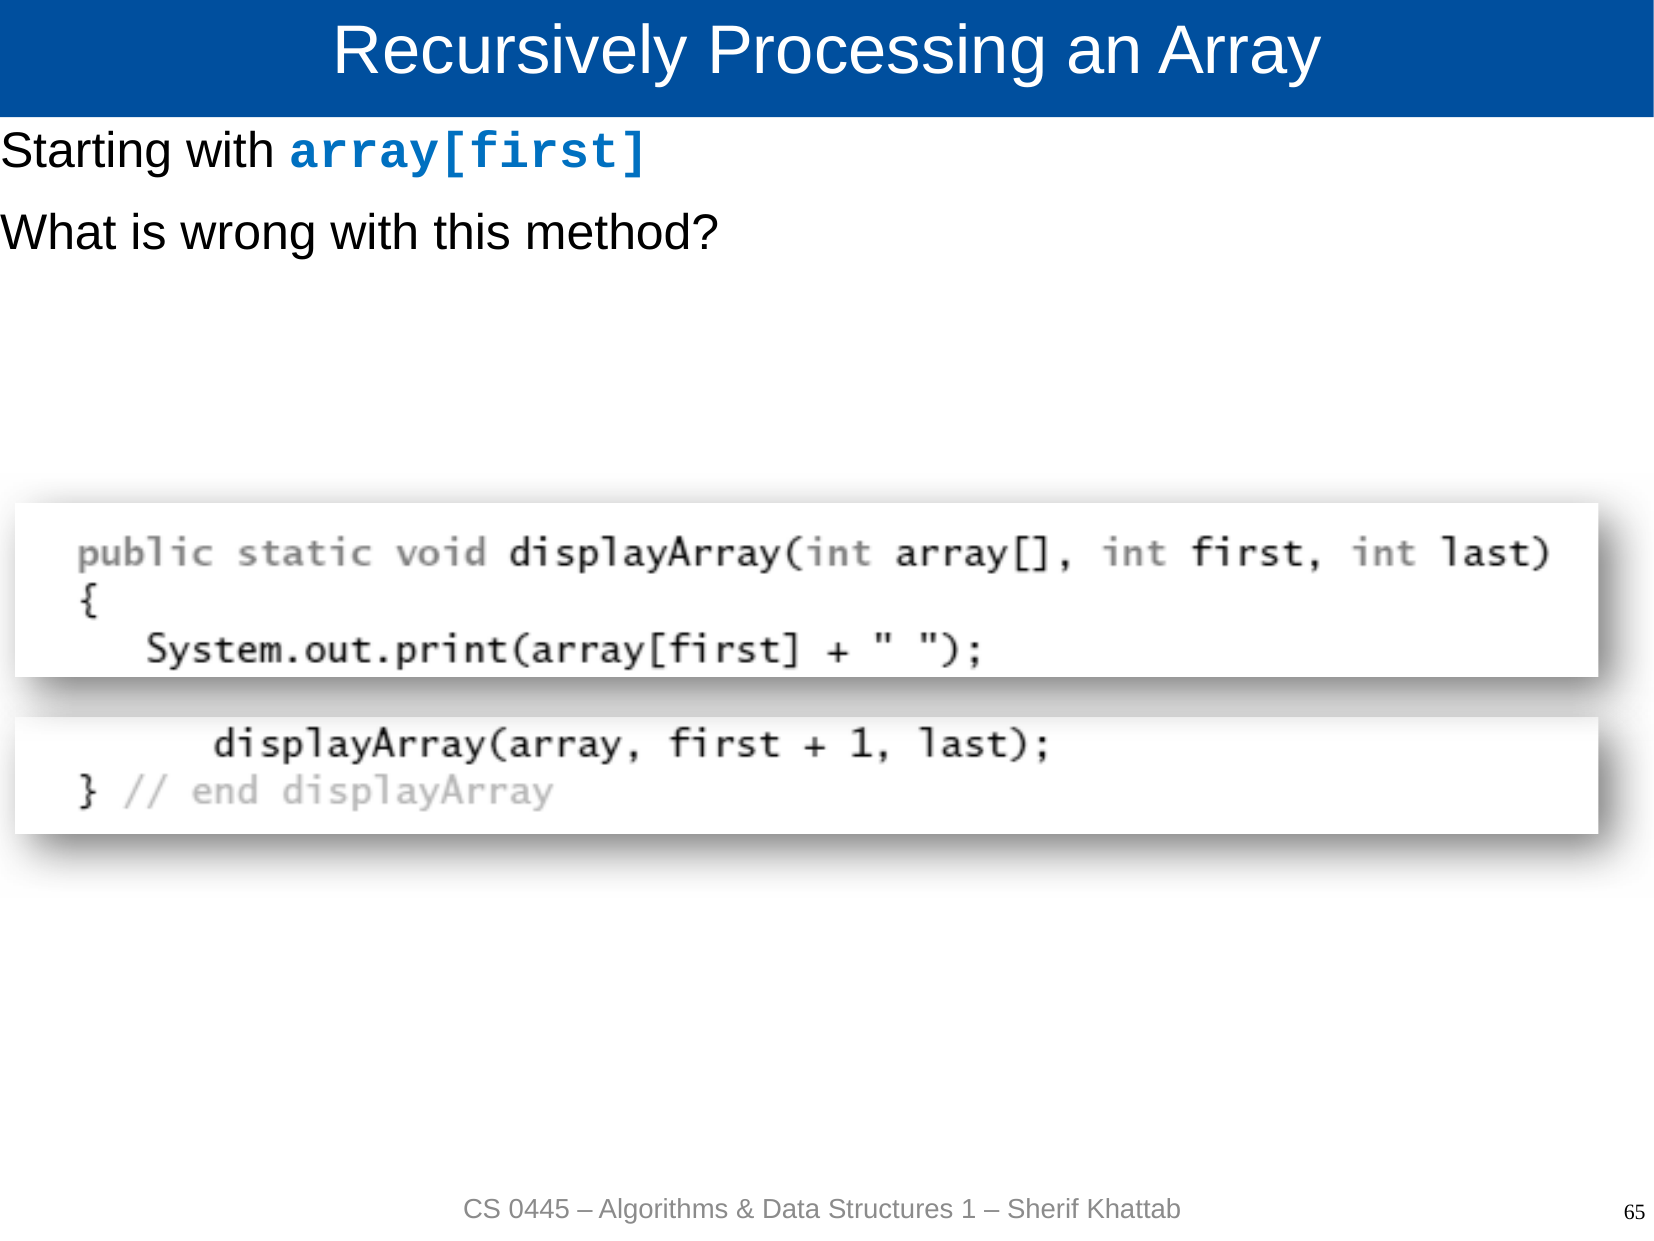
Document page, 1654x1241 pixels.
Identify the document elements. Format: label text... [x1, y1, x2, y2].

picture [14, 717, 1599, 835]
footer CS 0445 – Algorithms & Data Structures 1 – Sherif Khattab [407, 1190, 1238, 1241]
slide_number 65 [1265, 1198, 1647, 1241]
picture [14, 502, 1599, 677]
title Recursively Processing an Array [0, 0, 1654, 117]
list Starting with array[first] What is wrong with this method? [0, 117, 1654, 1195]
